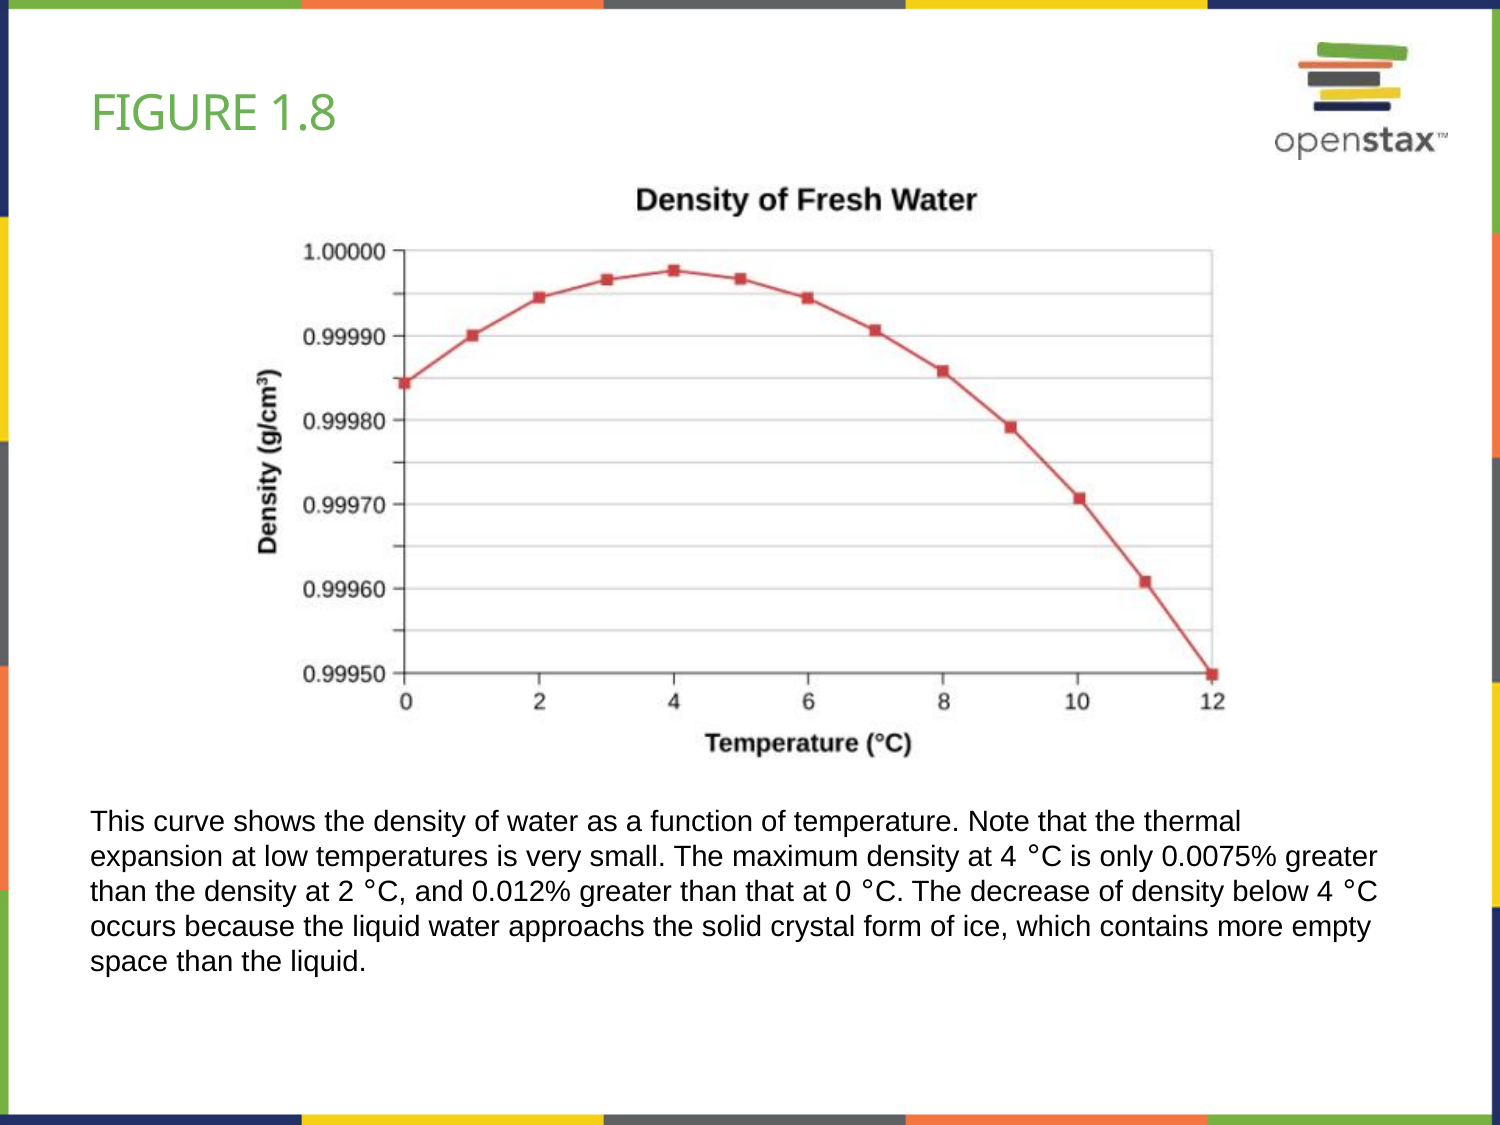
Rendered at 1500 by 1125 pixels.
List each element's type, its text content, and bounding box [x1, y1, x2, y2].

list This curve shows the density of water as a function of temperature. Note that the thermal expansion at low temperatures is very small. The maximum density at 4 °C is only 0.0075% greater than the density at 2 °C, and 0.012% greater than that at 0 °C. The decrease of density below 4 °C occurs because the liquid water approachs the solid crystal form of ice, which contains more empty space than the liquid. [75, 794, 1398, 986]
picture [0, 0, 1500, 1125]
title Figure 1.8 [75, 39, 1275, 148]
